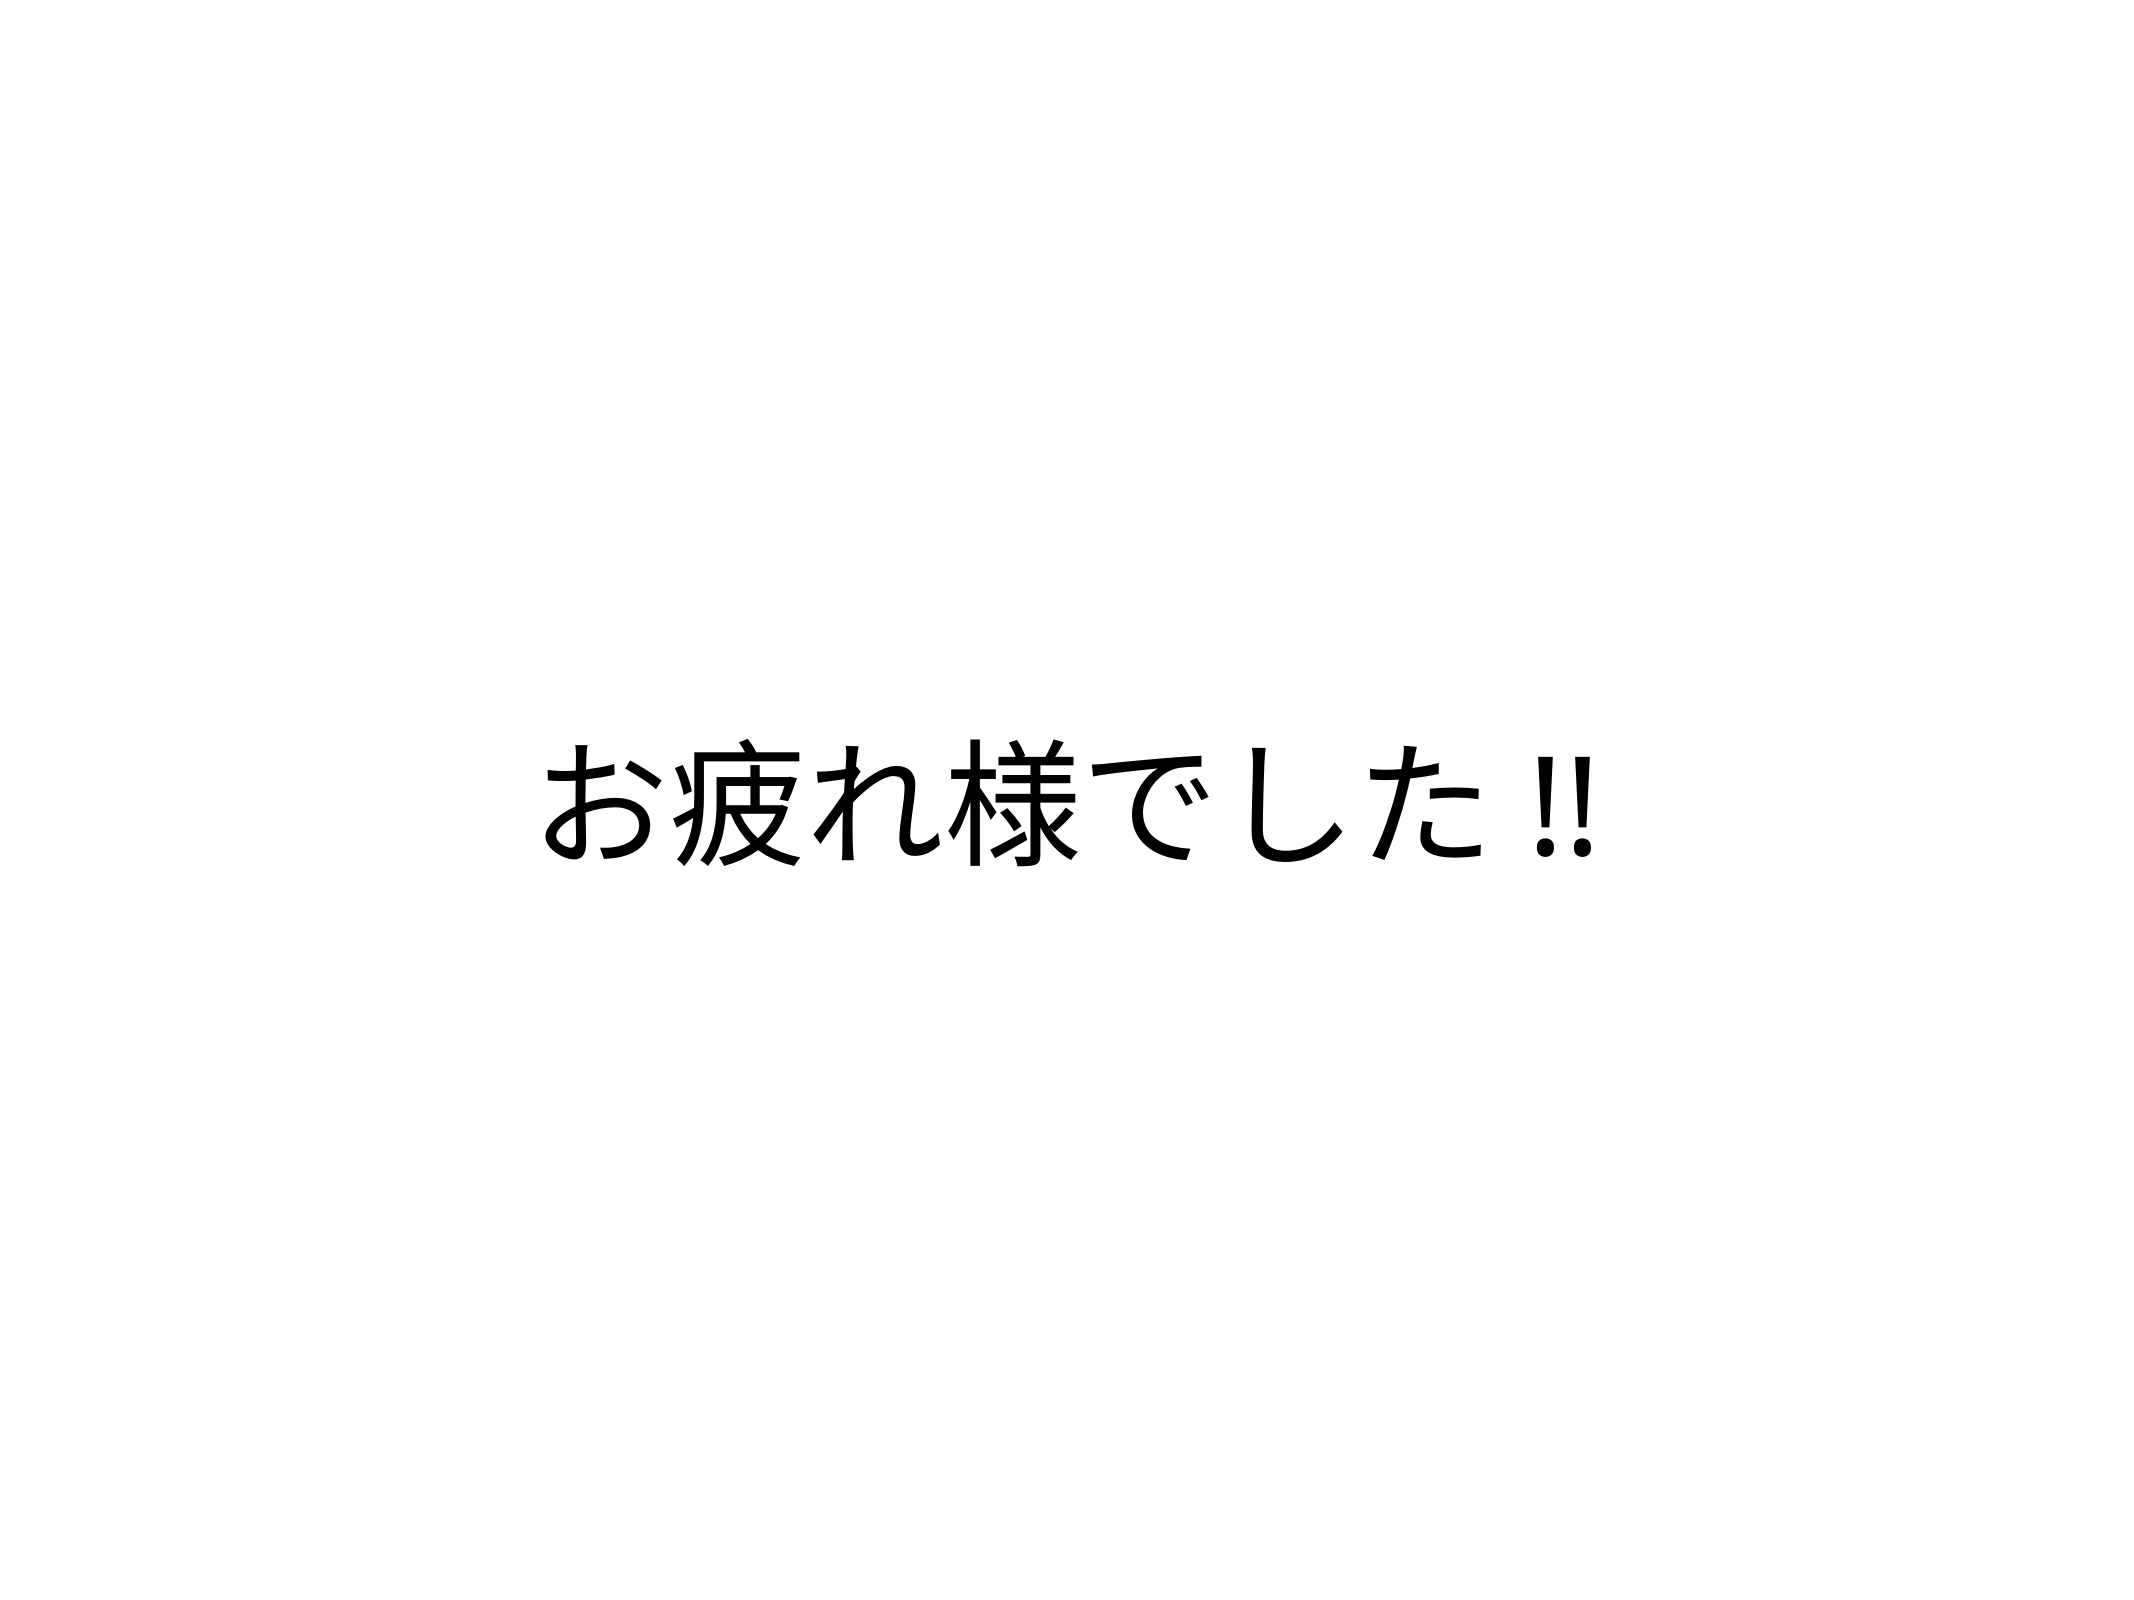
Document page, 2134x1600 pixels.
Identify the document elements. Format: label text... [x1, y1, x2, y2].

text_box お疲れ様でした!! [523, 709, 1610, 891]
